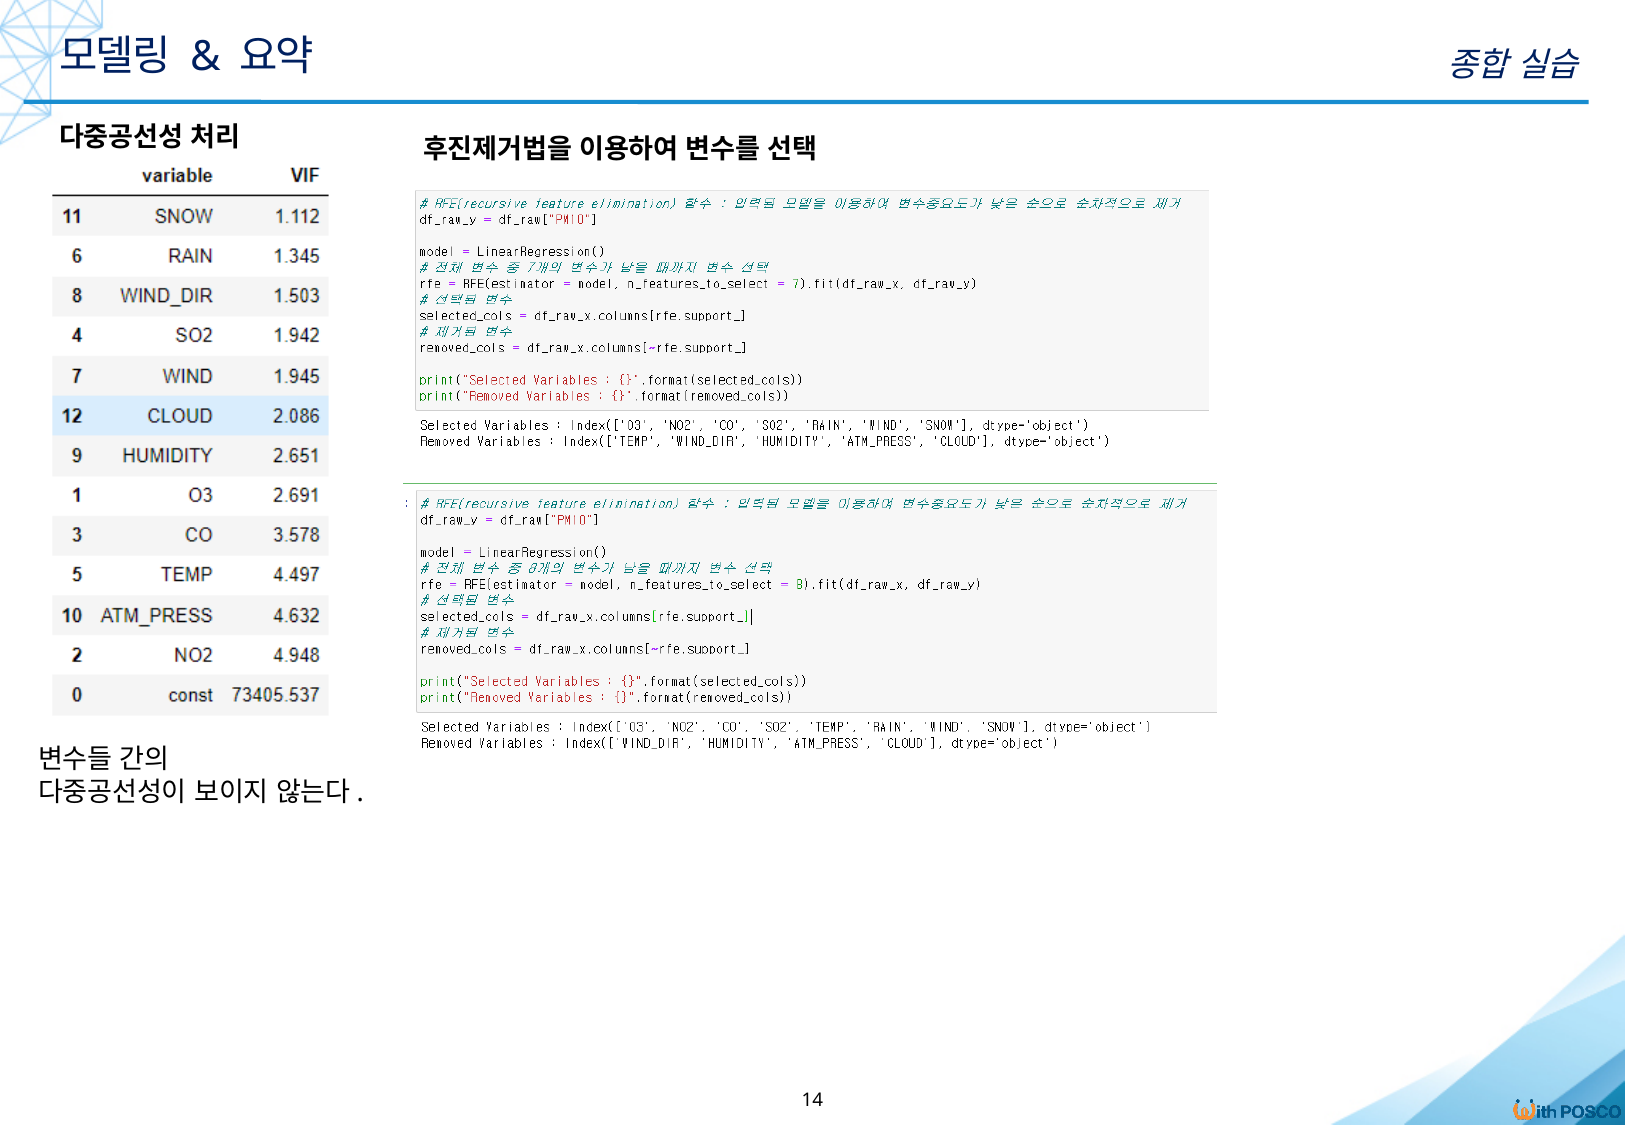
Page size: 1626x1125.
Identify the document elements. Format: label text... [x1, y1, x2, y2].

text_box 모델링 & 요약 [44, 21, 1321, 87]
text_box 후진제거법을 이용하여 변수를 선택 [408, 123, 941, 172]
picture [0, 0, 1625, 1125]
text_box 종합 실습 [1321, 35, 1594, 81]
text_box 변수들 간의 다중공선성이 보이지 않는다. [23, 734, 409, 815]
text_box 다중공선성 처리 [44, 111, 343, 151]
